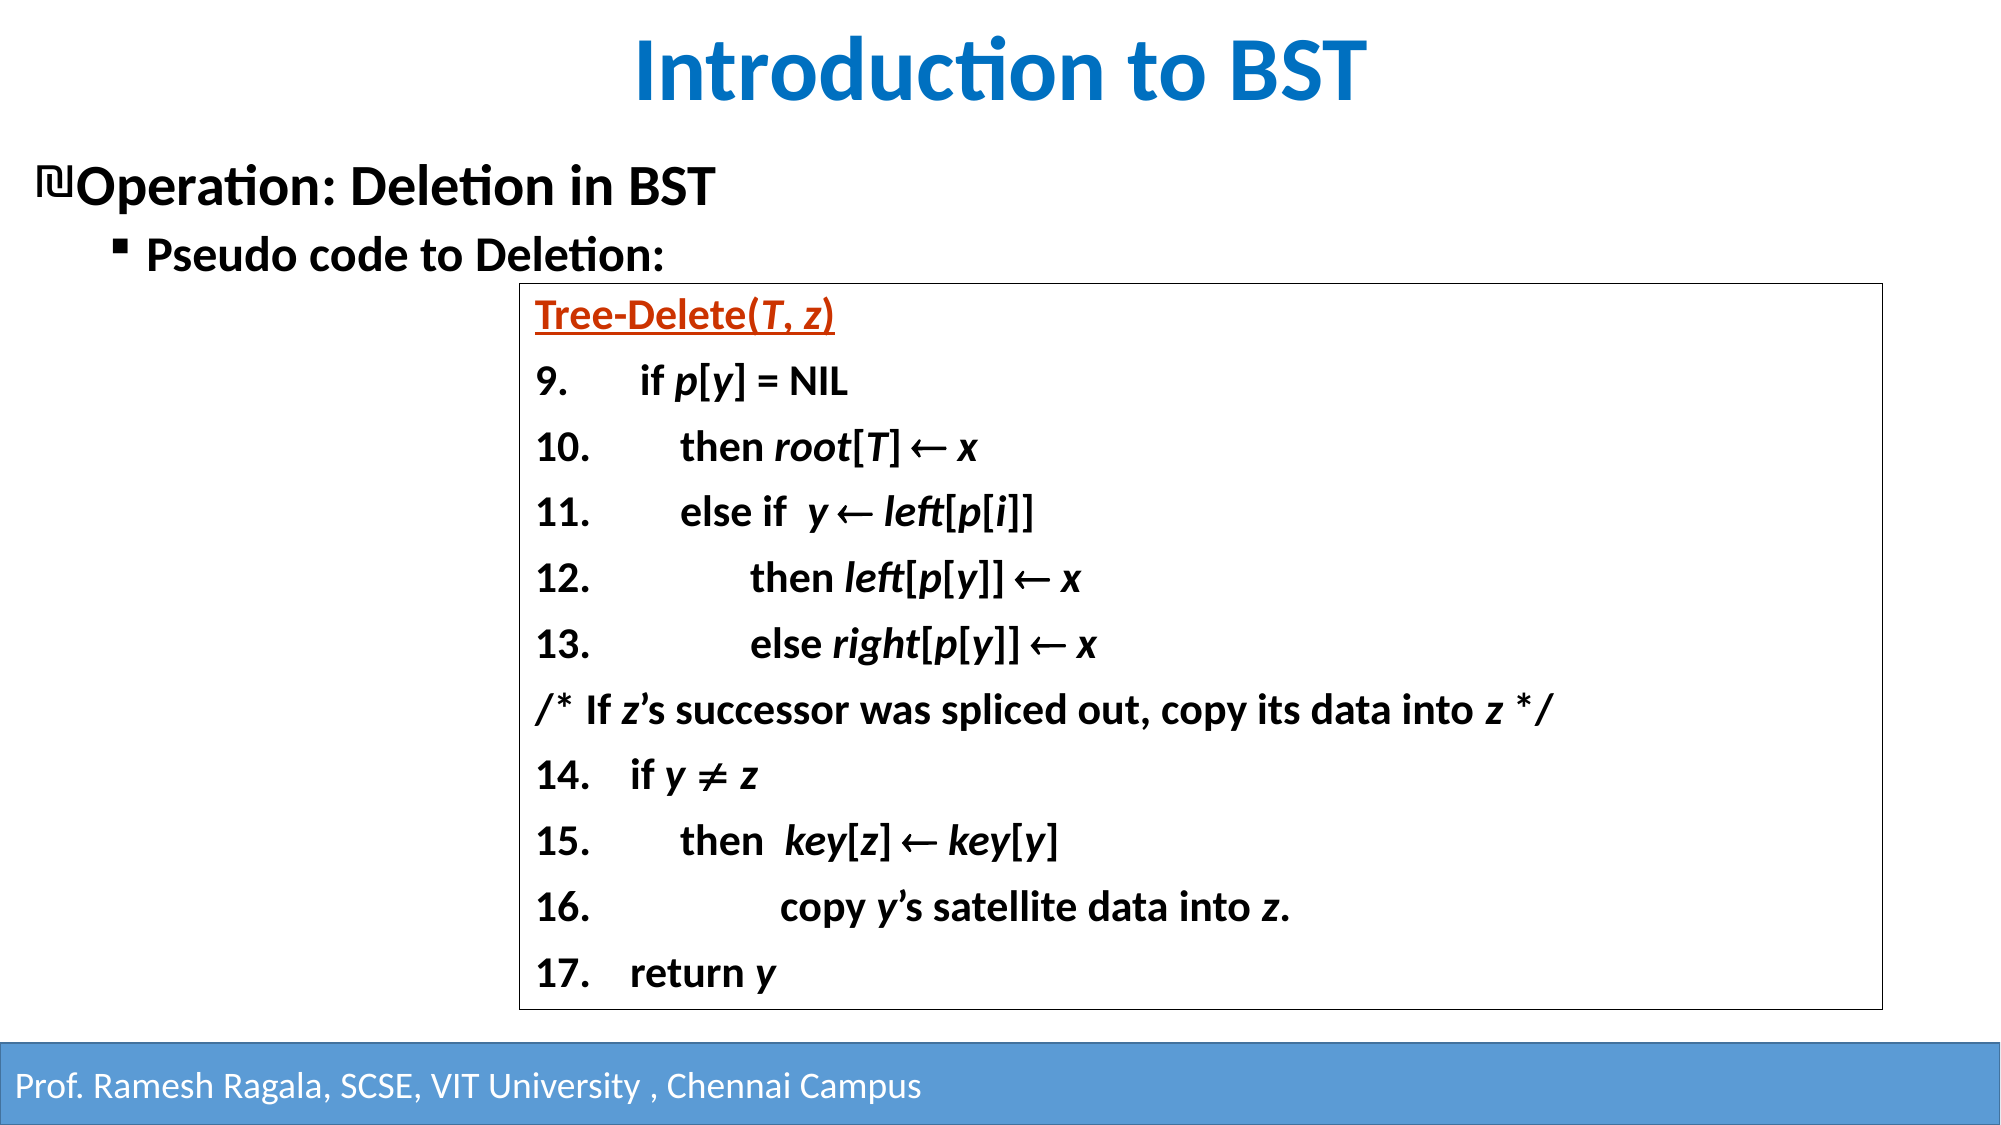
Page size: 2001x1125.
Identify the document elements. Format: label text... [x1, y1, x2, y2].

list Operation: Deletion in BST Pseudo code to Deletion: [18, 147, 1984, 992]
text_box Tree-Delete(T, z) if p[y] = NIL then root[T]  x else if y  left[p[i]] then left[p[y]]  x else right[p[y]]  x /* If z’s successor was spliced out, copy its data into z */ if y  z then key[z]  key[y] copy y’s satellite data into z. return y [519, 283, 1883, 1010]
title Introduction to BST [18, 11, 1984, 130]
